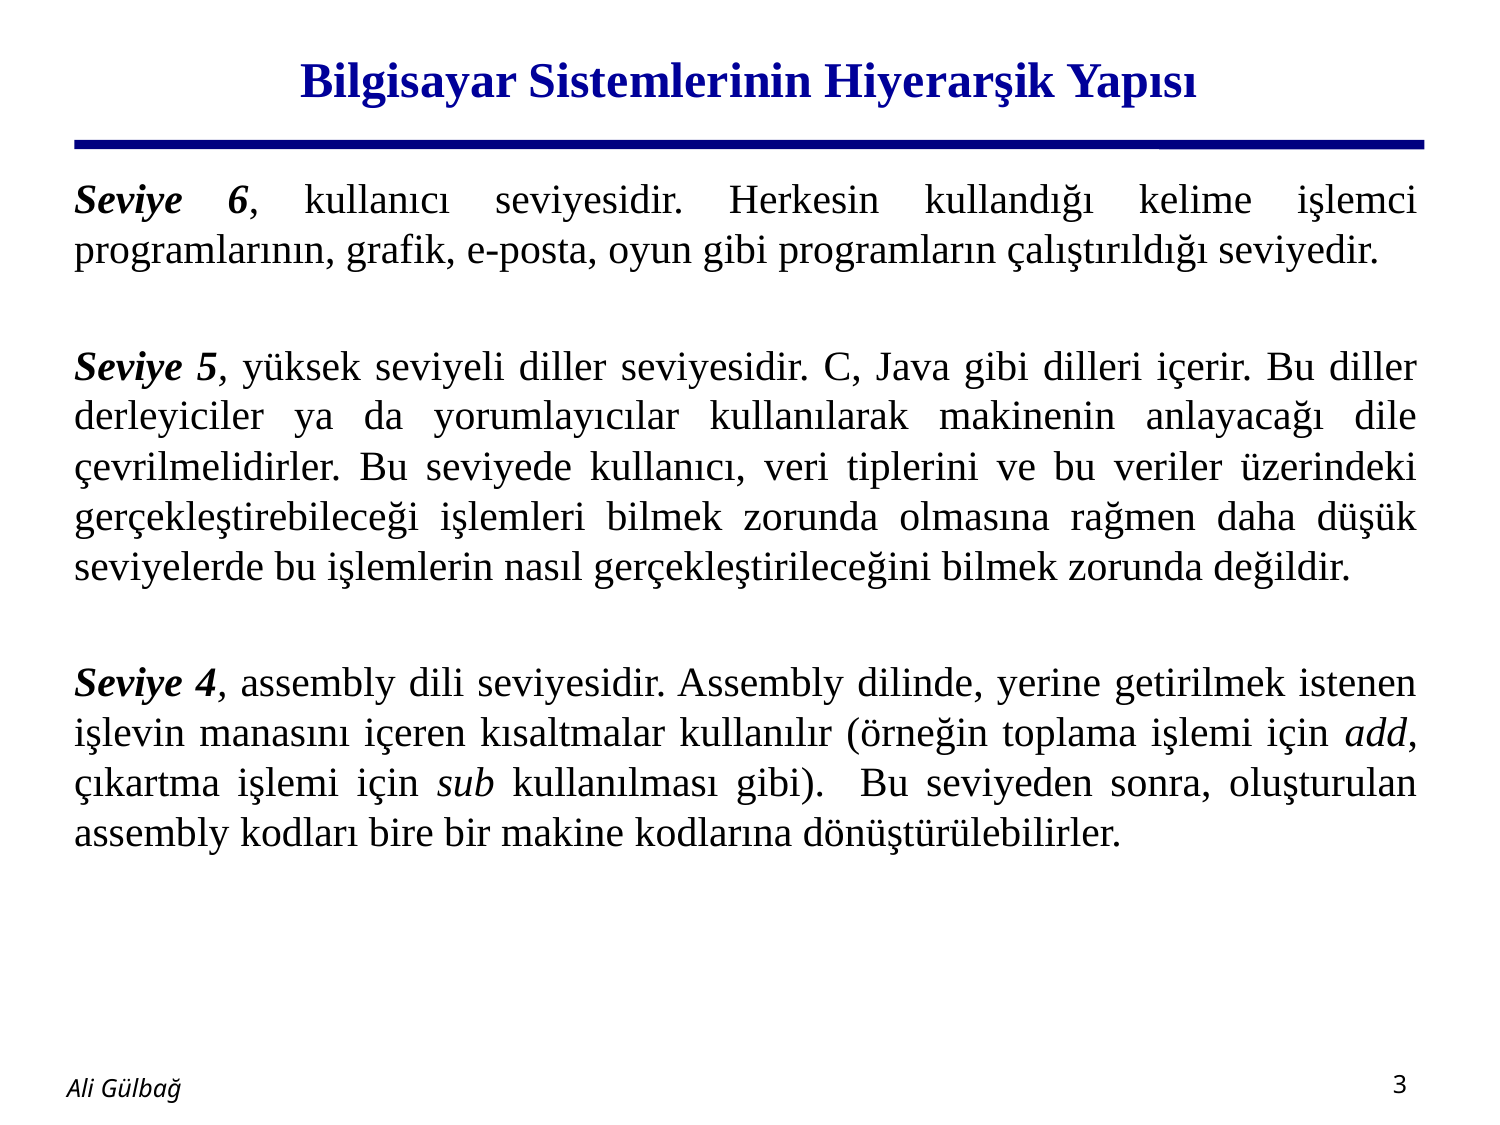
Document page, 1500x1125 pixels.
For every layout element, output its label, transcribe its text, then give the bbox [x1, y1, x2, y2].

list Seviye 6, kullanıcı seviyesidir. Herkesin kullandığı kelime işlemci programlarının, grafik, e-posta, oyun gibi programların çalıştırıldığı seviyedir. Seviye 5, yüksek seviyeli diller seviyesidir. C, Java gibi dilleri içerir. Bu diller derleyiciler ya da yorumlayıcılar kullanılarak makinenin anlayacağı dile çevrilmelidirler. Bu seviyede kullanıcı, veri tiplerini ve bu veriler üzerindeki gerçekleştirebileceği işlemleri bilmek zorunda olmasına rağmen daha düşük seviyelerde bu işlemlerin nasıl gerçekleştirileceğini bilmek zorunda değildir. Seviye 4, assembly dili seviyesidir. Assembly dilinde, yerine getirilmek istenen işlevin manasını içeren kısaltmalar kullanılır (örneğin toplama işlemi için add, çıkartma işlemi için sub kullanılması gibi). Bu seviyeden sonra, oluşturulan assembly kodları bire bir makine kodlarına dönüştürülebilirler. [58, 163, 1434, 998]
title Bilgisayar Sistemlerinin Hiyerarşik Yapısı [111, 12, 1388, 143]
